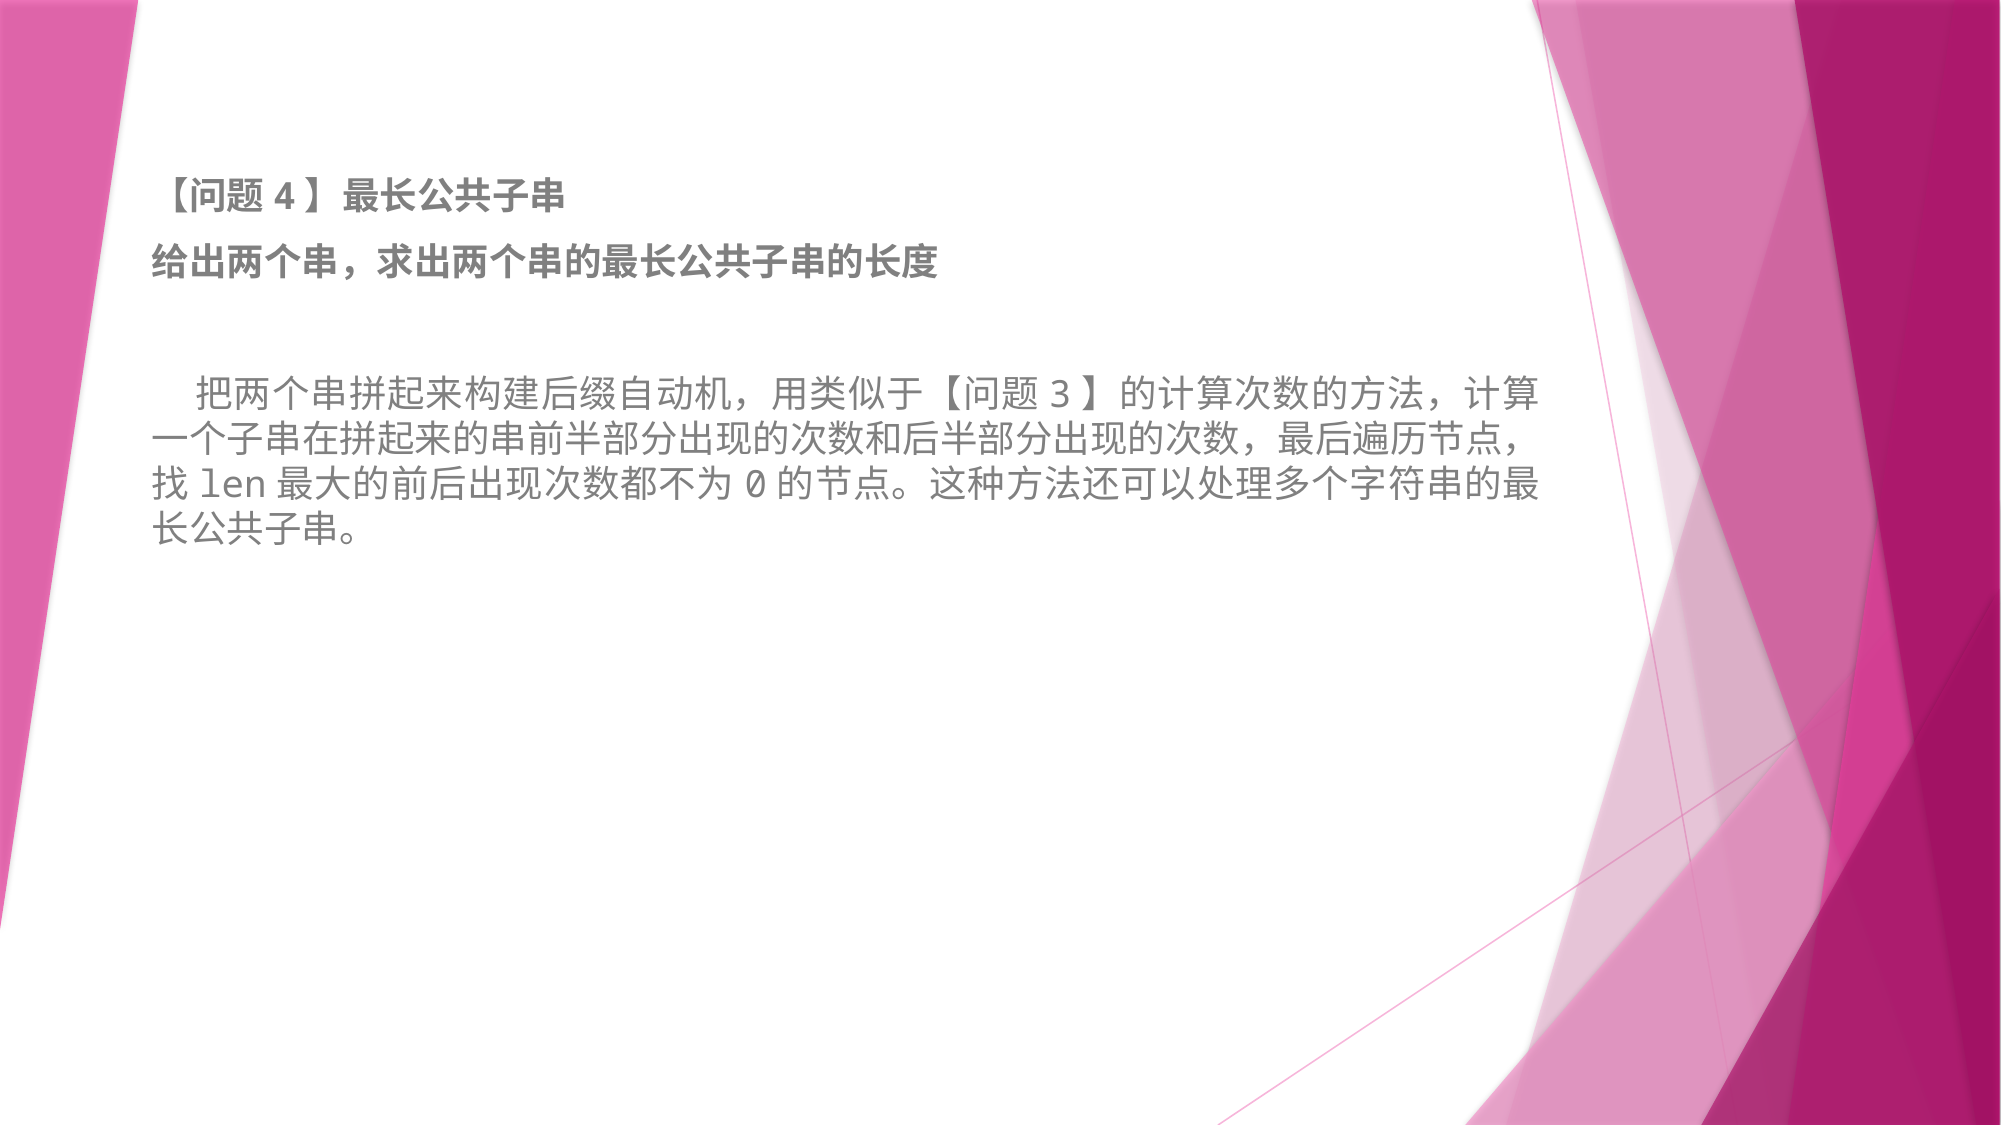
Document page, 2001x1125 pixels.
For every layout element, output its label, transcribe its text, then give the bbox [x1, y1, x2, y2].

subtitle 【问题4】最长公共子串 给出两个串，求出两个串的最长公共子串的长度 把两个串拼起来构建后缀自动机，用类似于【问题3】的计算次数的方法，计算一个子串在拼起来的串前半部分出现的次数和后半部分出现的次数，最后遍历节点，找len最大的前后出现次数都不为0的节点。这种方法还可以处理多个字符串的最长公共子串。 [136, 164, 1556, 1030]
